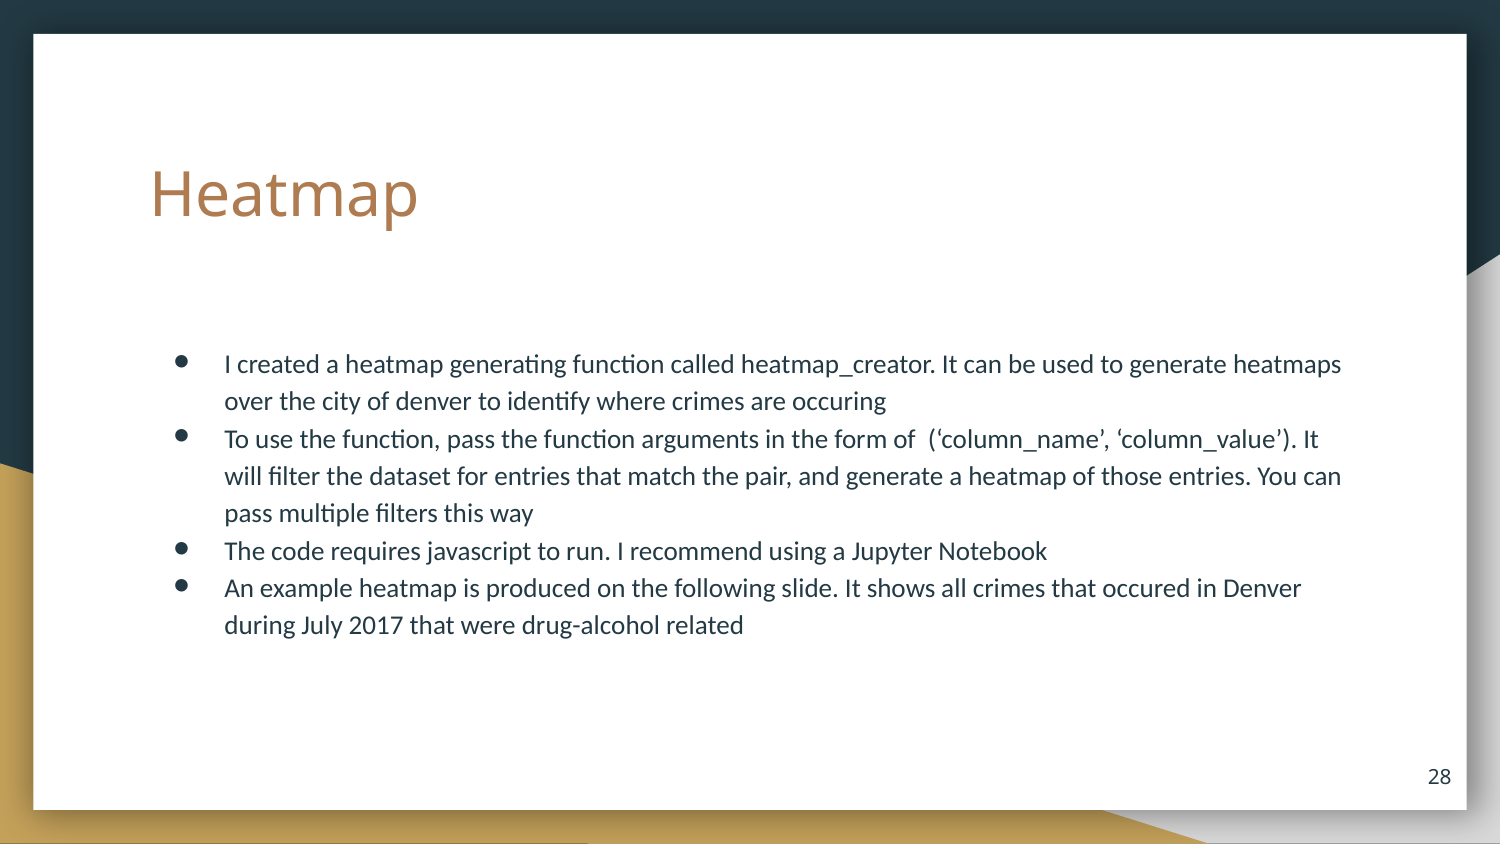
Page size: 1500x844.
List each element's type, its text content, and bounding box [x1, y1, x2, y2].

slide_number ‹#› [1376, 745, 1467, 810]
list I created a heatmap generating function called heatmap_creator. It can be used to generate heatmaps over the city of denver to identify where crimes are occuring To use the function, pass the function arguments in the form of (‘column_name’, ‘column_value’). It will filter the dataset for entries that match the pair, and generate a heatmap of those entries. You can pass multiple filters this way The code requires javascript to run. I recommend using a Jupyter Notebook An example heatmap is produced on the following slide. It shows all crimes that occured in Denver during July 2017 that were drug-alcohol related [134, 326, 1366, 729]
title Heatmap [134, 138, 1366, 296]
